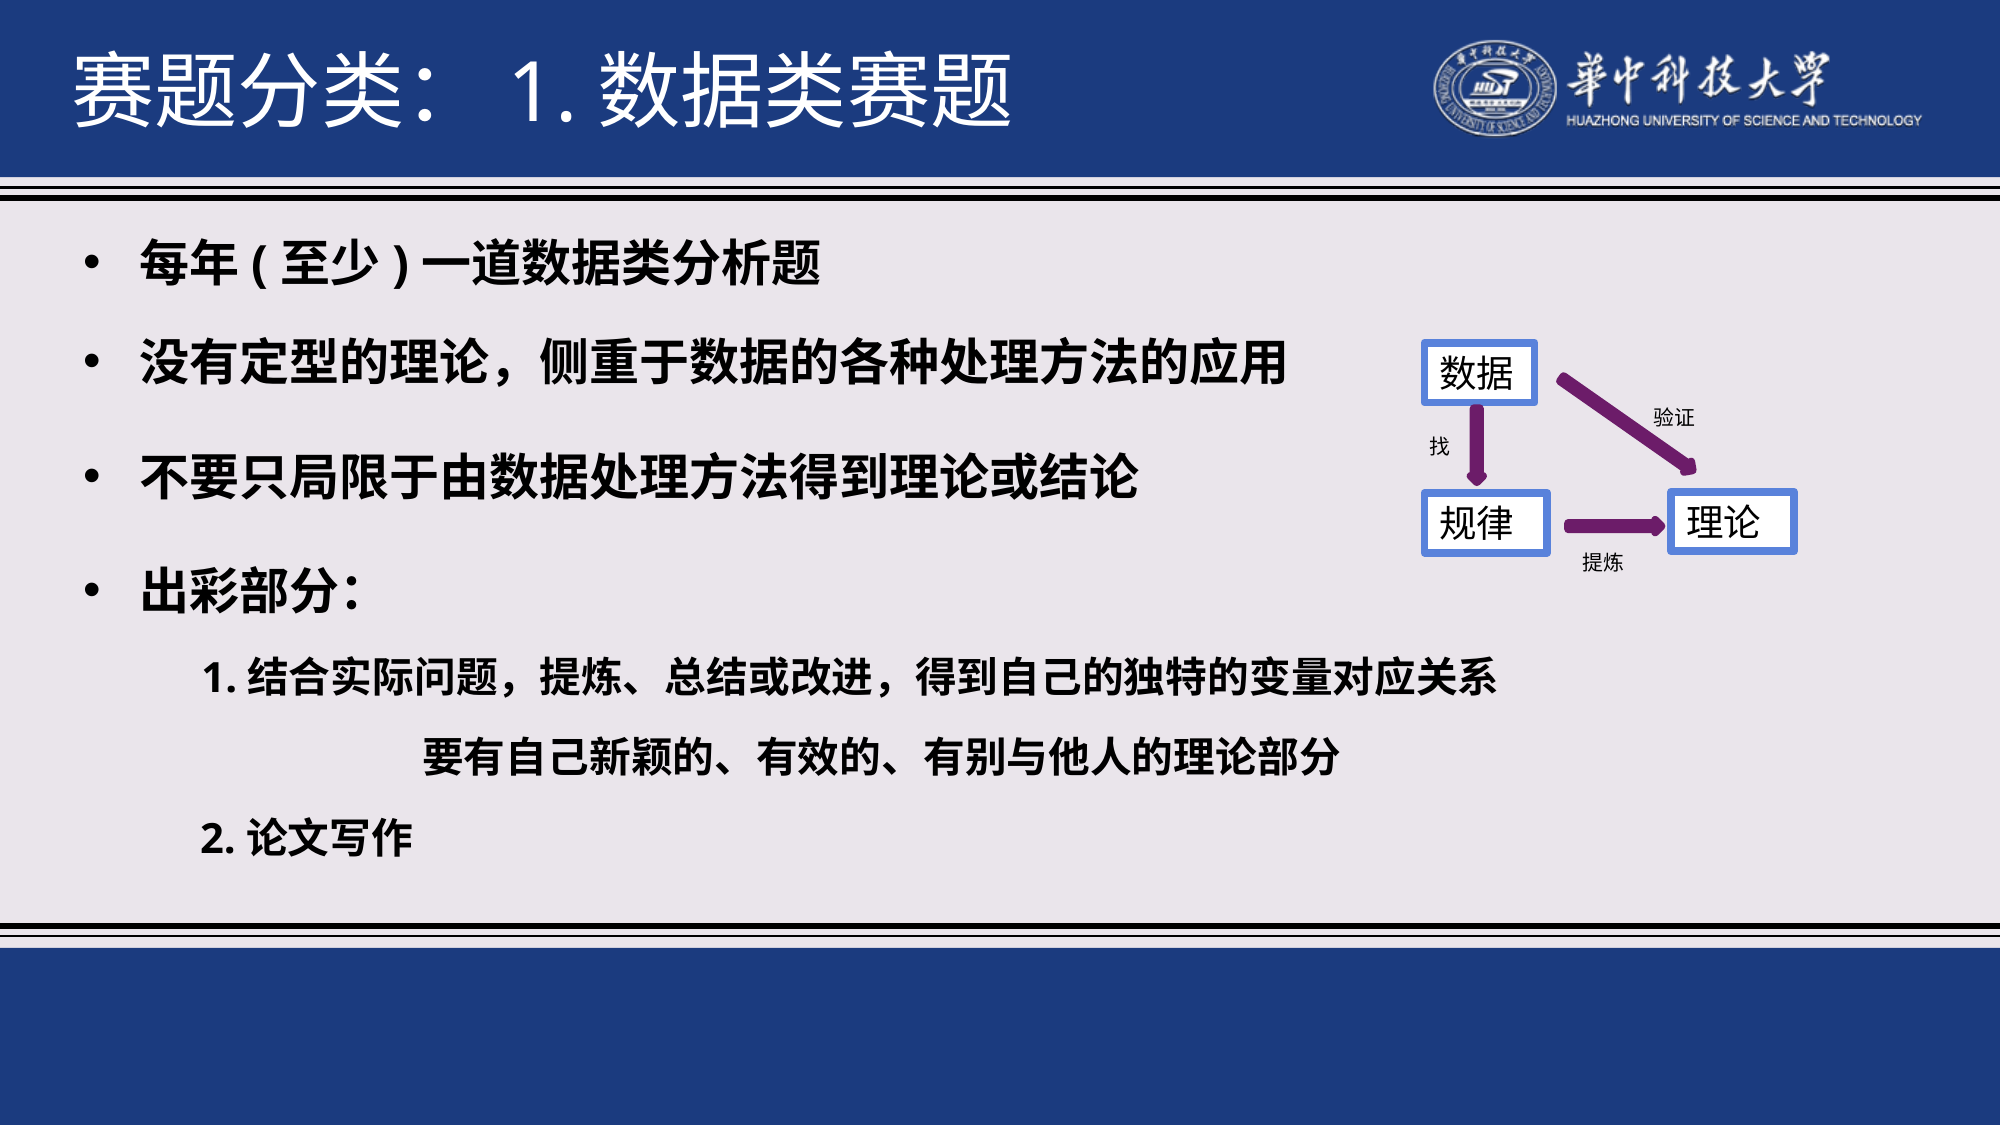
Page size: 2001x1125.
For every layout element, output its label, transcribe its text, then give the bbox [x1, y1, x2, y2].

text_box 赛题分类：1.数据类赛题 [56, 31, 1269, 146]
text_box 不要只局限于由数据处理方法得到理论或结论 [68, 437, 1175, 513]
text_box [1564, 515, 1666, 537]
text_box 验证 [1639, 397, 1737, 438]
text_box 2.论文写作 [185, 804, 428, 869]
text_box [1466, 404, 1487, 487]
text_box [1556, 372, 1697, 476]
text_box 每年(至少)一道数据类分析题 [68, 224, 1019, 299]
text_box 要有自己新颖的、有效的、有别与他人的理论部分 [407, 723, 1356, 789]
picture [1428, 31, 1957, 146]
text_box 1.结合实际问题，提炼、总结或改进，得到自己的独特的变量对应关系 [186, 642, 1515, 708]
text_box 规律 [1421, 489, 1551, 557]
text_box 找 [1415, 426, 1467, 467]
text_box 提炼 [1568, 542, 1666, 583]
text_box 数据 [1421, 339, 1538, 406]
text_box 理论 [1667, 488, 1798, 555]
text_box 出彩部分： [68, 552, 1548, 627]
text_box 没有定型的理论，侧重于数据的各种处理方法的应用 [68, 323, 1405, 399]
